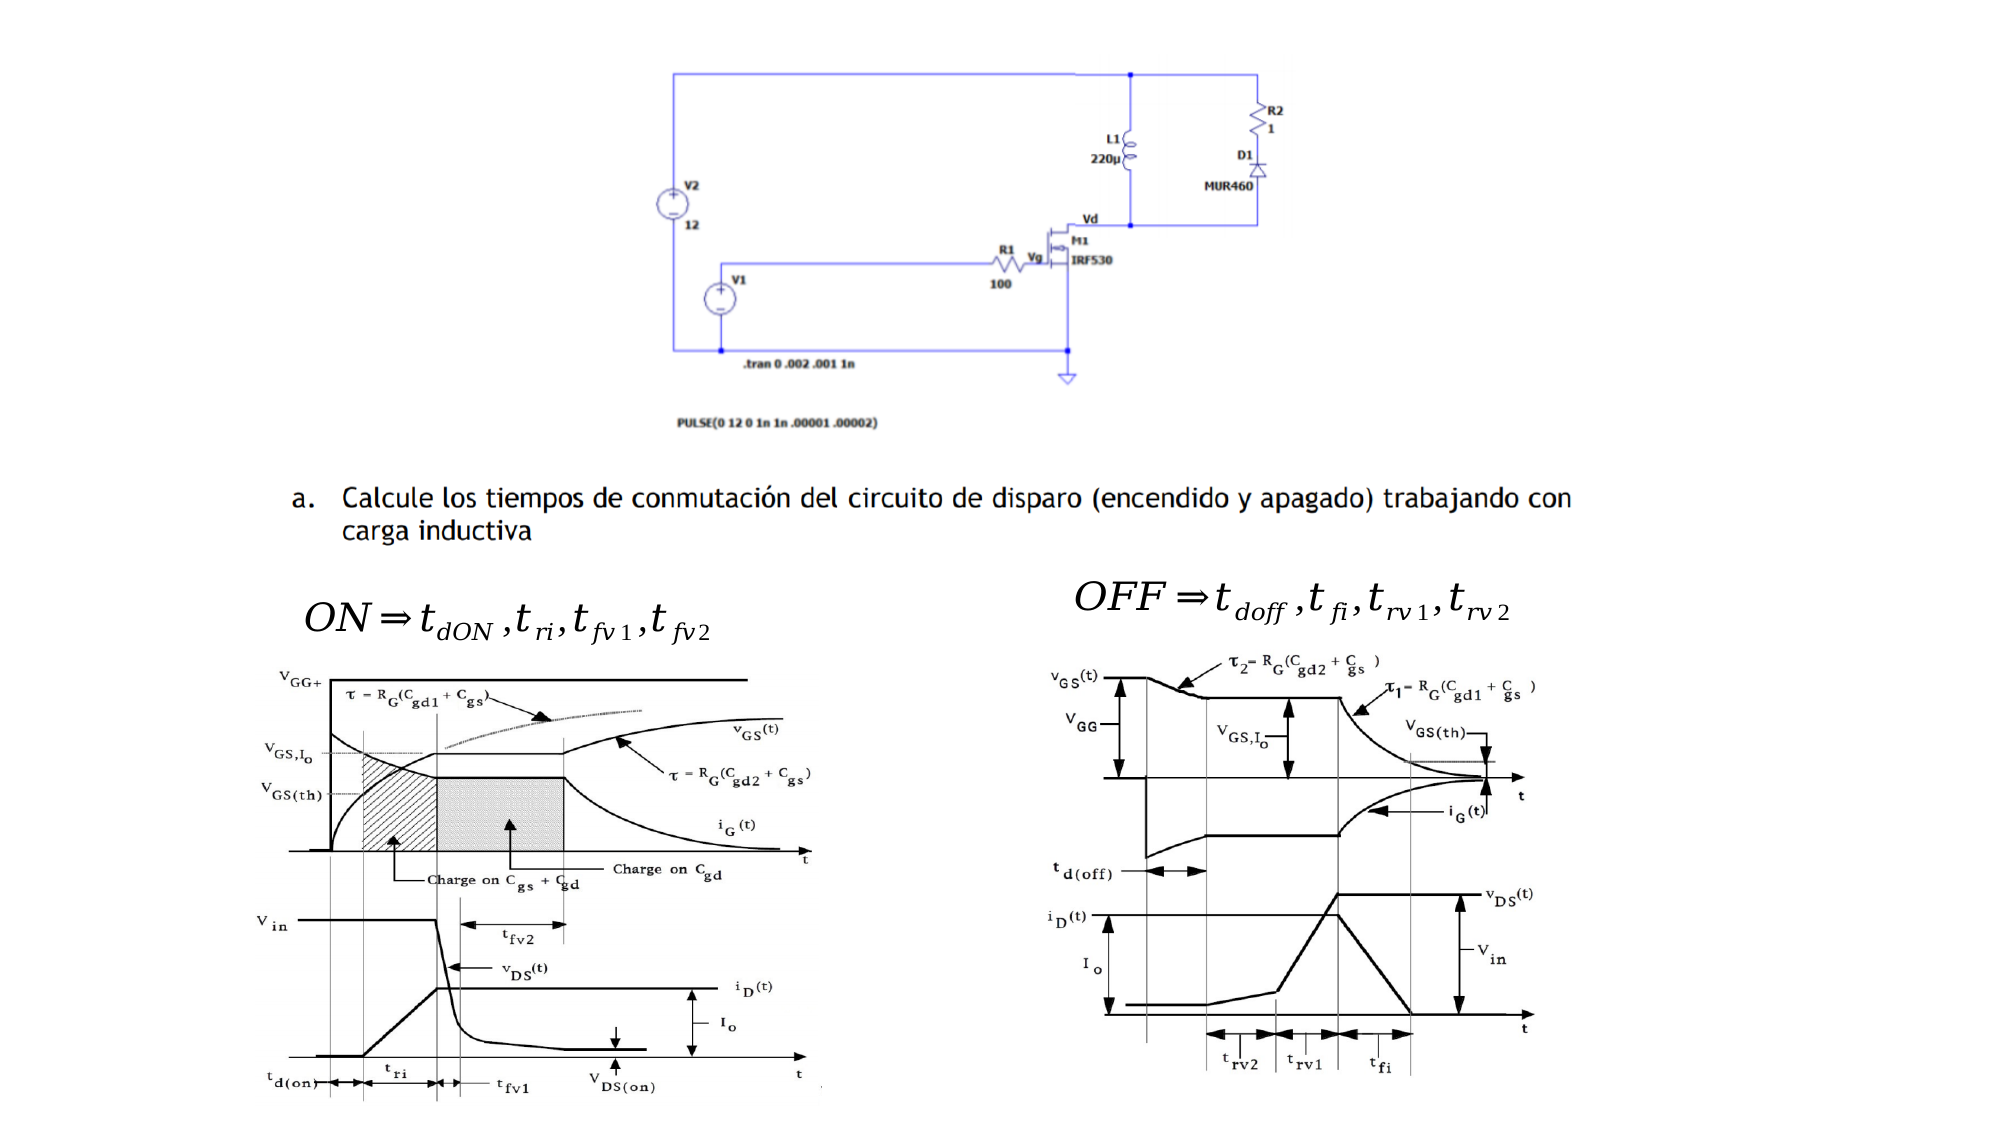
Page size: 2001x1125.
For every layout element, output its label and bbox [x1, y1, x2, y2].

picture [239, 470, 1580, 563]
picture [1022, 645, 1570, 1081]
picture [237, 657, 822, 1106]
picture [634, 47, 1296, 444]
